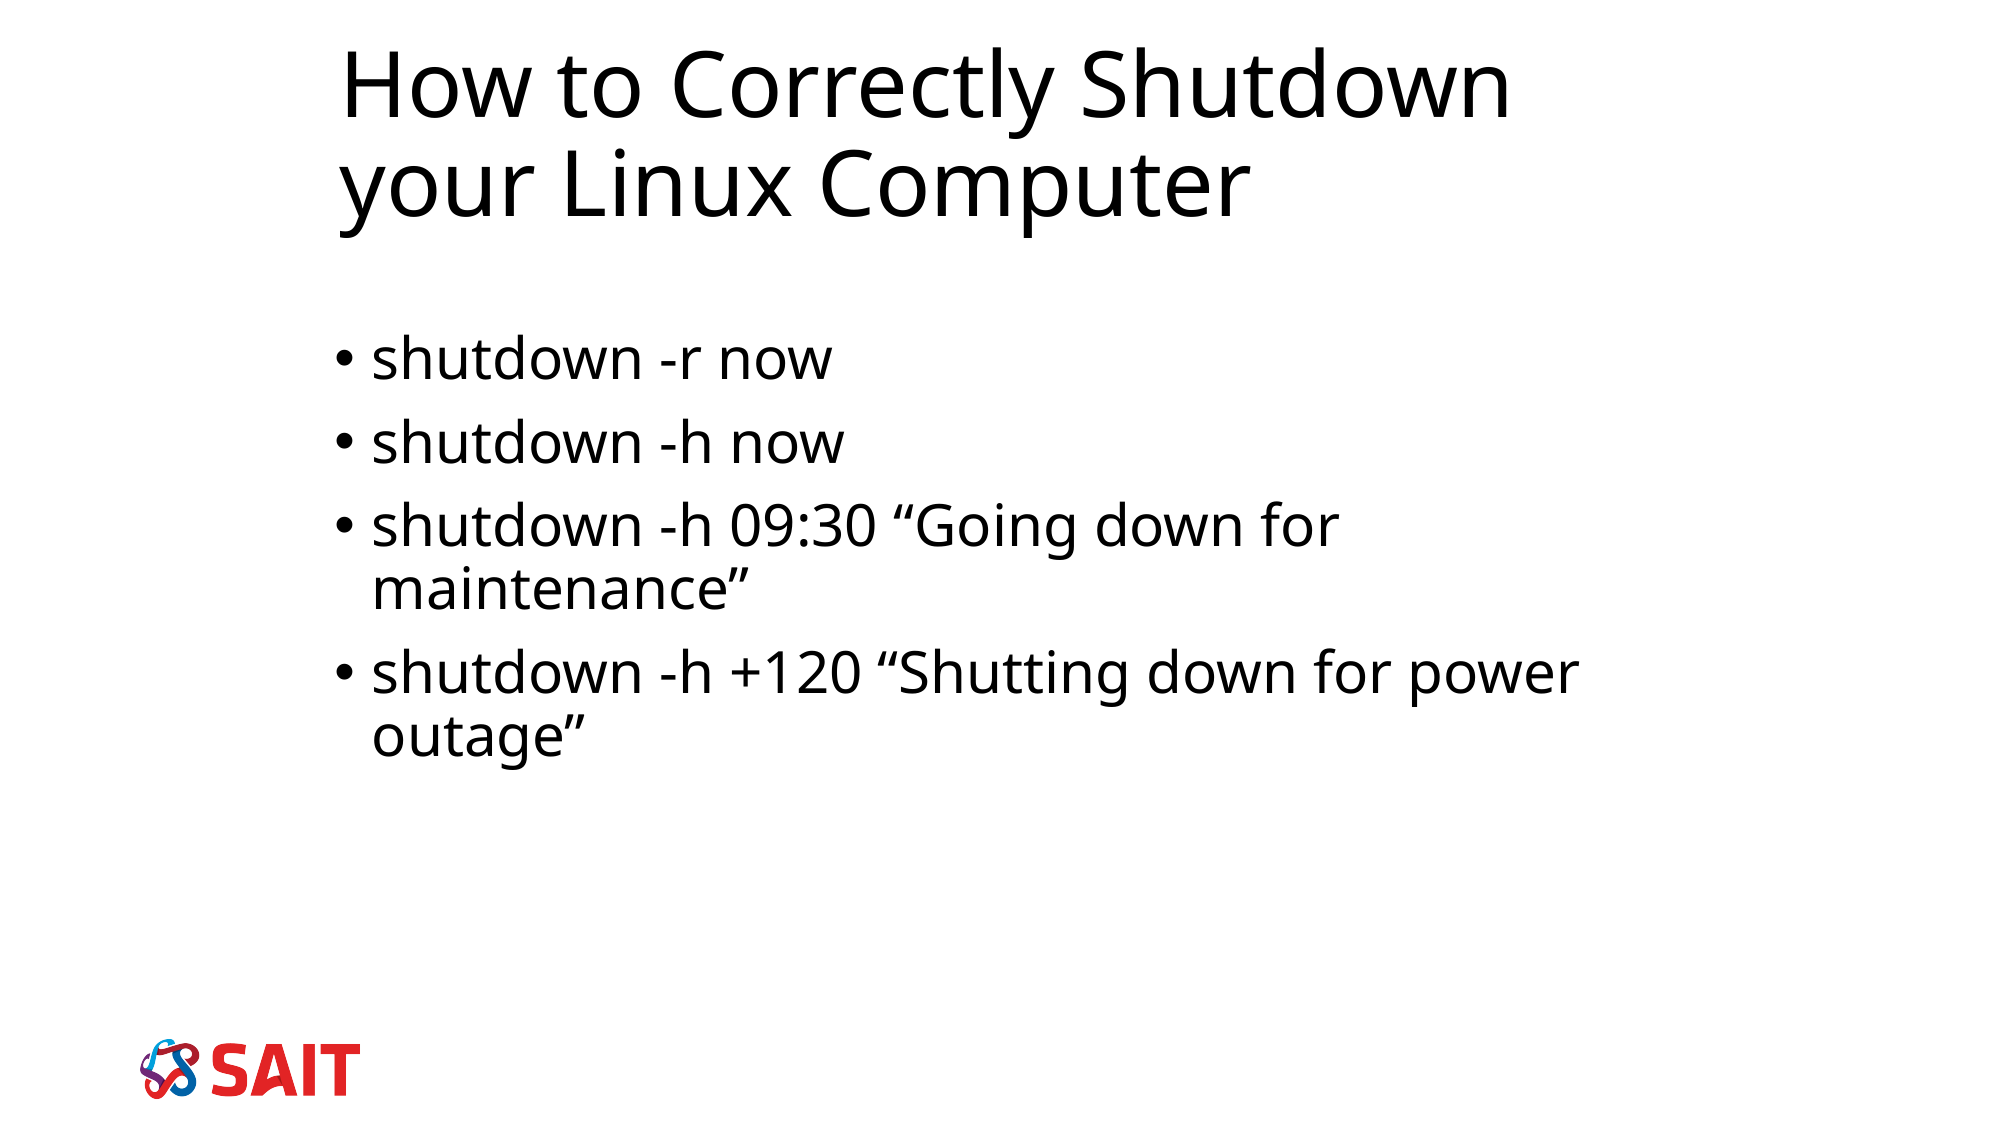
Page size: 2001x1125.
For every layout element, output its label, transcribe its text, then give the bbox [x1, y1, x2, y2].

text_box How to Correctly Shutdown your Linux Computer [324, 29, 1675, 248]
picture [114, 1013, 386, 1125]
text_box shutdown -r now shutdown -h now shutdown -h 09:30 “Going down for maintenance” shutdown -h +120 “Shutting down for power outage” [319, 321, 1670, 1051]
